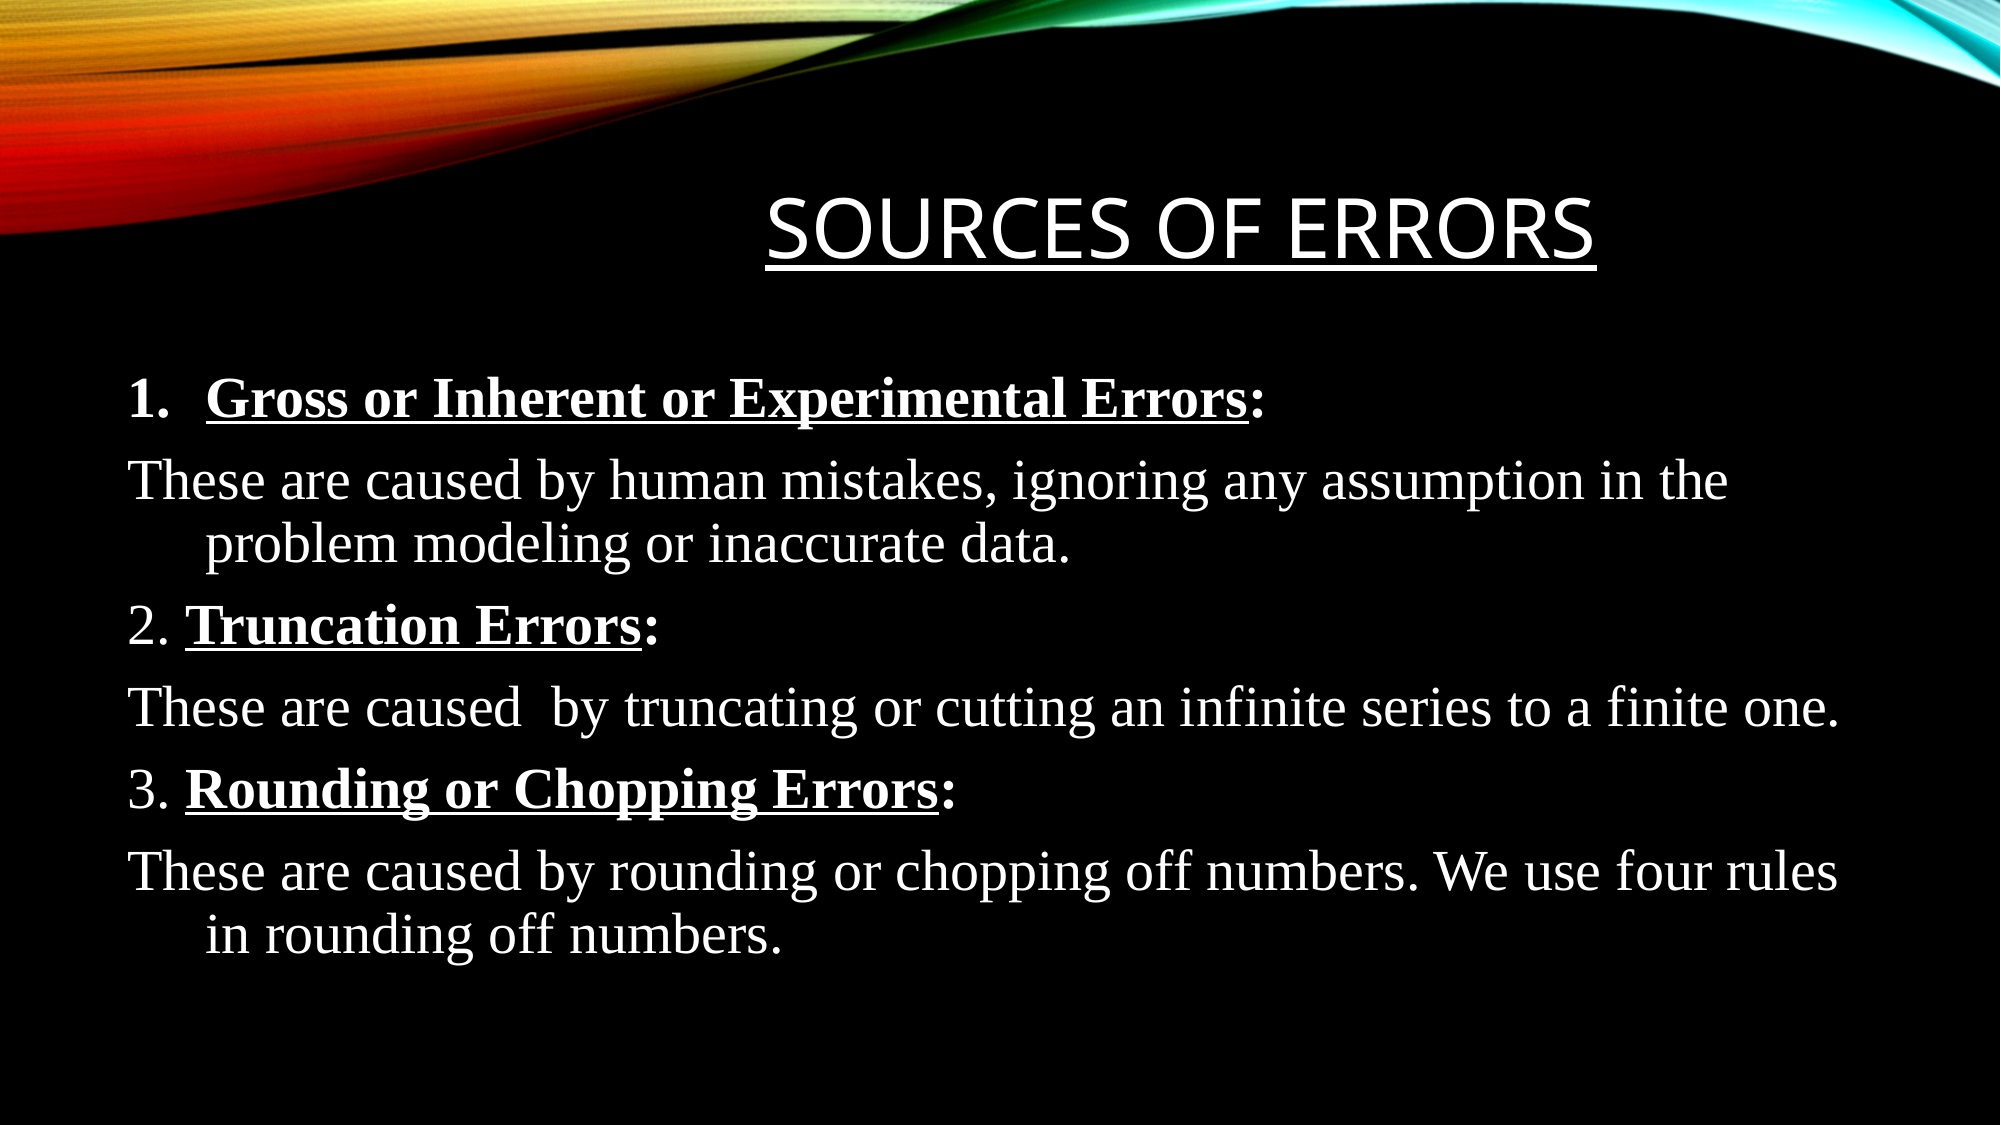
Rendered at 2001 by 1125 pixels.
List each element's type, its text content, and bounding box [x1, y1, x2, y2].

list Gross or Inherent or Experimental Errors: These are caused by human mistakes, ignoring any assumption in the problem modeling or inaccurate data. 2. Truncation Errors: These are caused by truncating or cutting an infinite series to a finite one. 3. Rounding or Chopping Errors: These are caused by rounding or chopping off numbers. We use four rules in rounding off numbers. [112, 360, 1888, 1021]
picture [0, 0, 2000, 237]
title Sources of errors [474, 125, 1888, 338]
